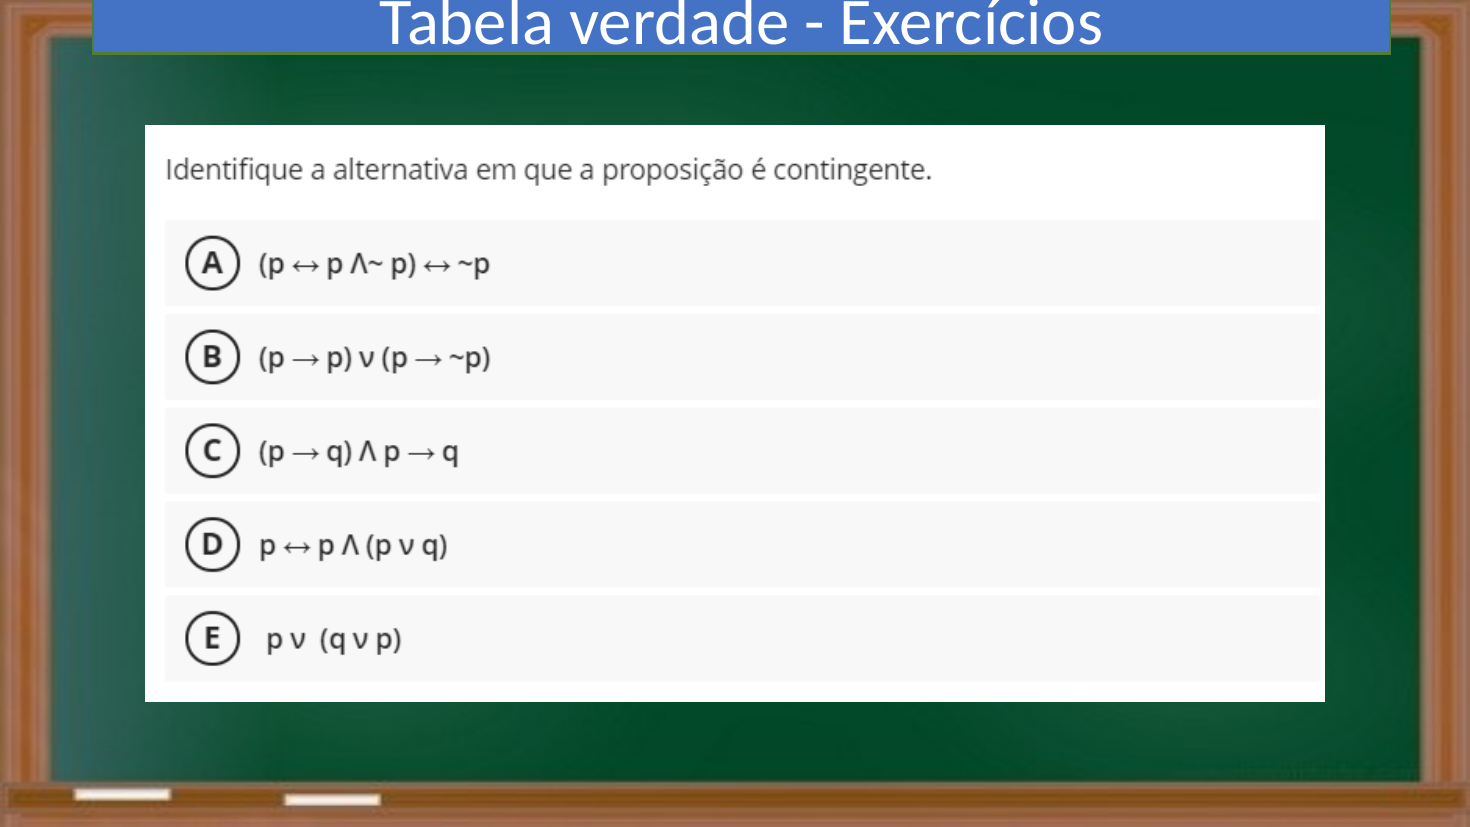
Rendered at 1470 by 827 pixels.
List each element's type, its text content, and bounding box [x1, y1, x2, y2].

text_box Tabela verdade - Exercícios [93, 0, 1391, 54]
picture [0, 0, 1470, 827]
